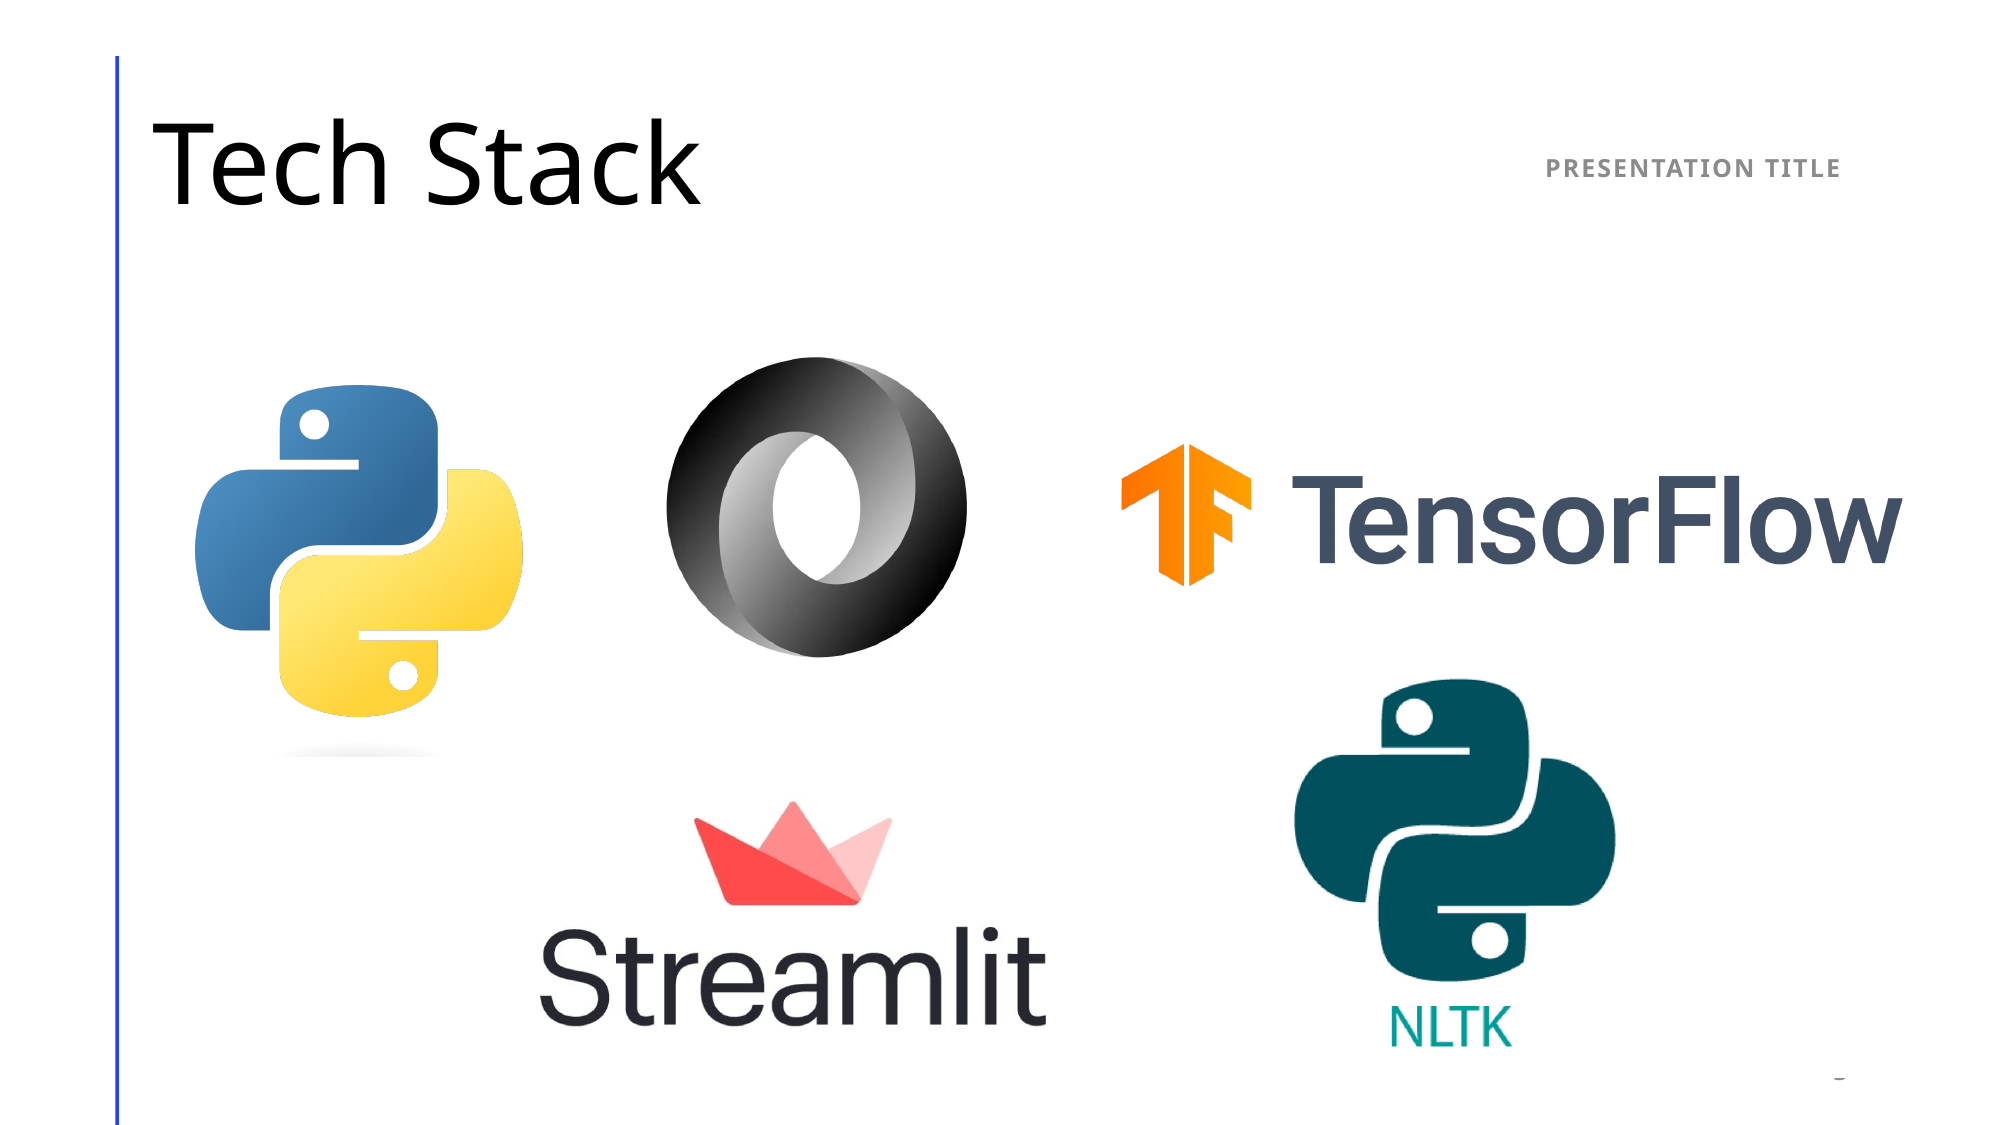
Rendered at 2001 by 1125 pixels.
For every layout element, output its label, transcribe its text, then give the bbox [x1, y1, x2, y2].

picture [195, 385, 534, 757]
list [373, 694, 1207, 1125]
slide_number 3 [1412, 1042, 1863, 1103]
footer Presentation Title [1395, 138, 1991, 198]
picture [590, 337, 1991, 1078]
title Tech Stack [137, 59, 1863, 278]
